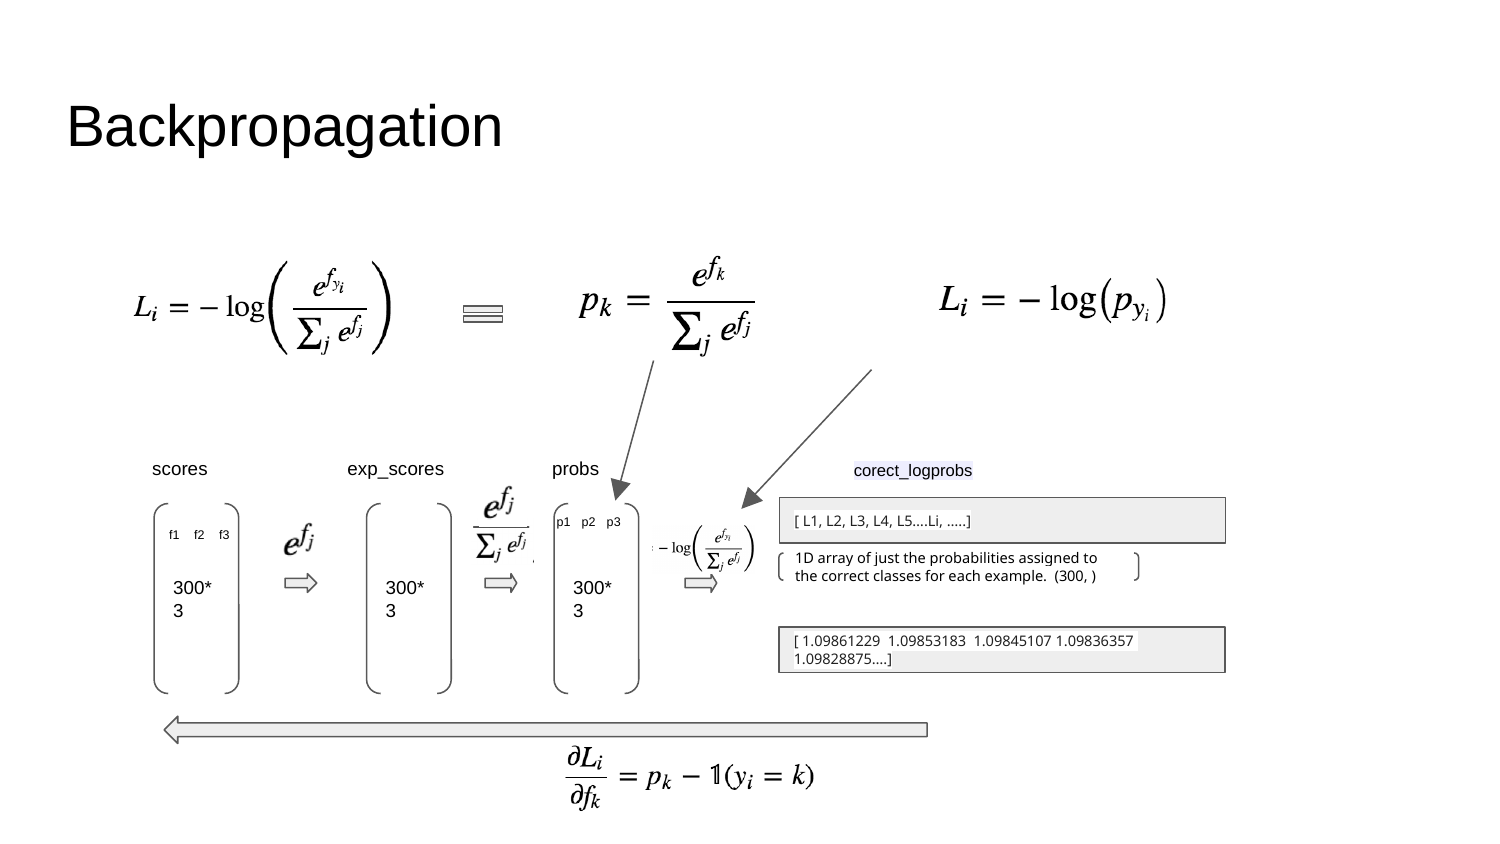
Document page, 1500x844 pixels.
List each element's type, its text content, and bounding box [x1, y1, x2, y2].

text_box corect_logprobs [877, 441, 1044, 488]
title Backpropagation [51, 72, 1449, 167]
text_box [685, 582, 717, 593]
text_box 300*3 [154, 541, 239, 694]
picture [471, 481, 534, 565]
text_box f2 [179, 513, 204, 541]
text_box f3 [204, 513, 252, 541]
picture [101, 250, 401, 359]
picture [652, 525, 755, 574]
picture [536, 729, 836, 822]
text_box [285, 573, 317, 593]
text_box probs [536, 441, 609, 488]
text_box [ L1, L2, L3, L4, L5….Li, …..] [779, 497, 1226, 543]
picture [516, 221, 1227, 370]
text_box exp_scores [332, 441, 480, 488]
text_box 300*3 [366, 503, 452, 694]
text_box 1D array of just the probabilities assigned to the correct classes for each example. (300, ) [778, 552, 1139, 581]
text_box scores [137, 441, 240, 488]
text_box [741, 369, 872, 510]
text_box [164, 716, 928, 744]
picture [278, 519, 327, 565]
text_box 300*3 [154, 503, 238, 513]
text_box p1 [541, 500, 566, 528]
text_box [463, 306, 503, 313]
text_box 300*3 [554, 528, 639, 694]
text_box p3 [591, 500, 639, 528]
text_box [615, 360, 654, 501]
text_box [ 1.09861229 1.09853183 1.09845107 1.09836357 1.09828875….] [778, 626, 1225, 673]
text_box [485, 574, 517, 593]
text_box [463, 315, 503, 323]
text_box f1 [154, 513, 179, 541]
text_box p2 [566, 500, 591, 528]
